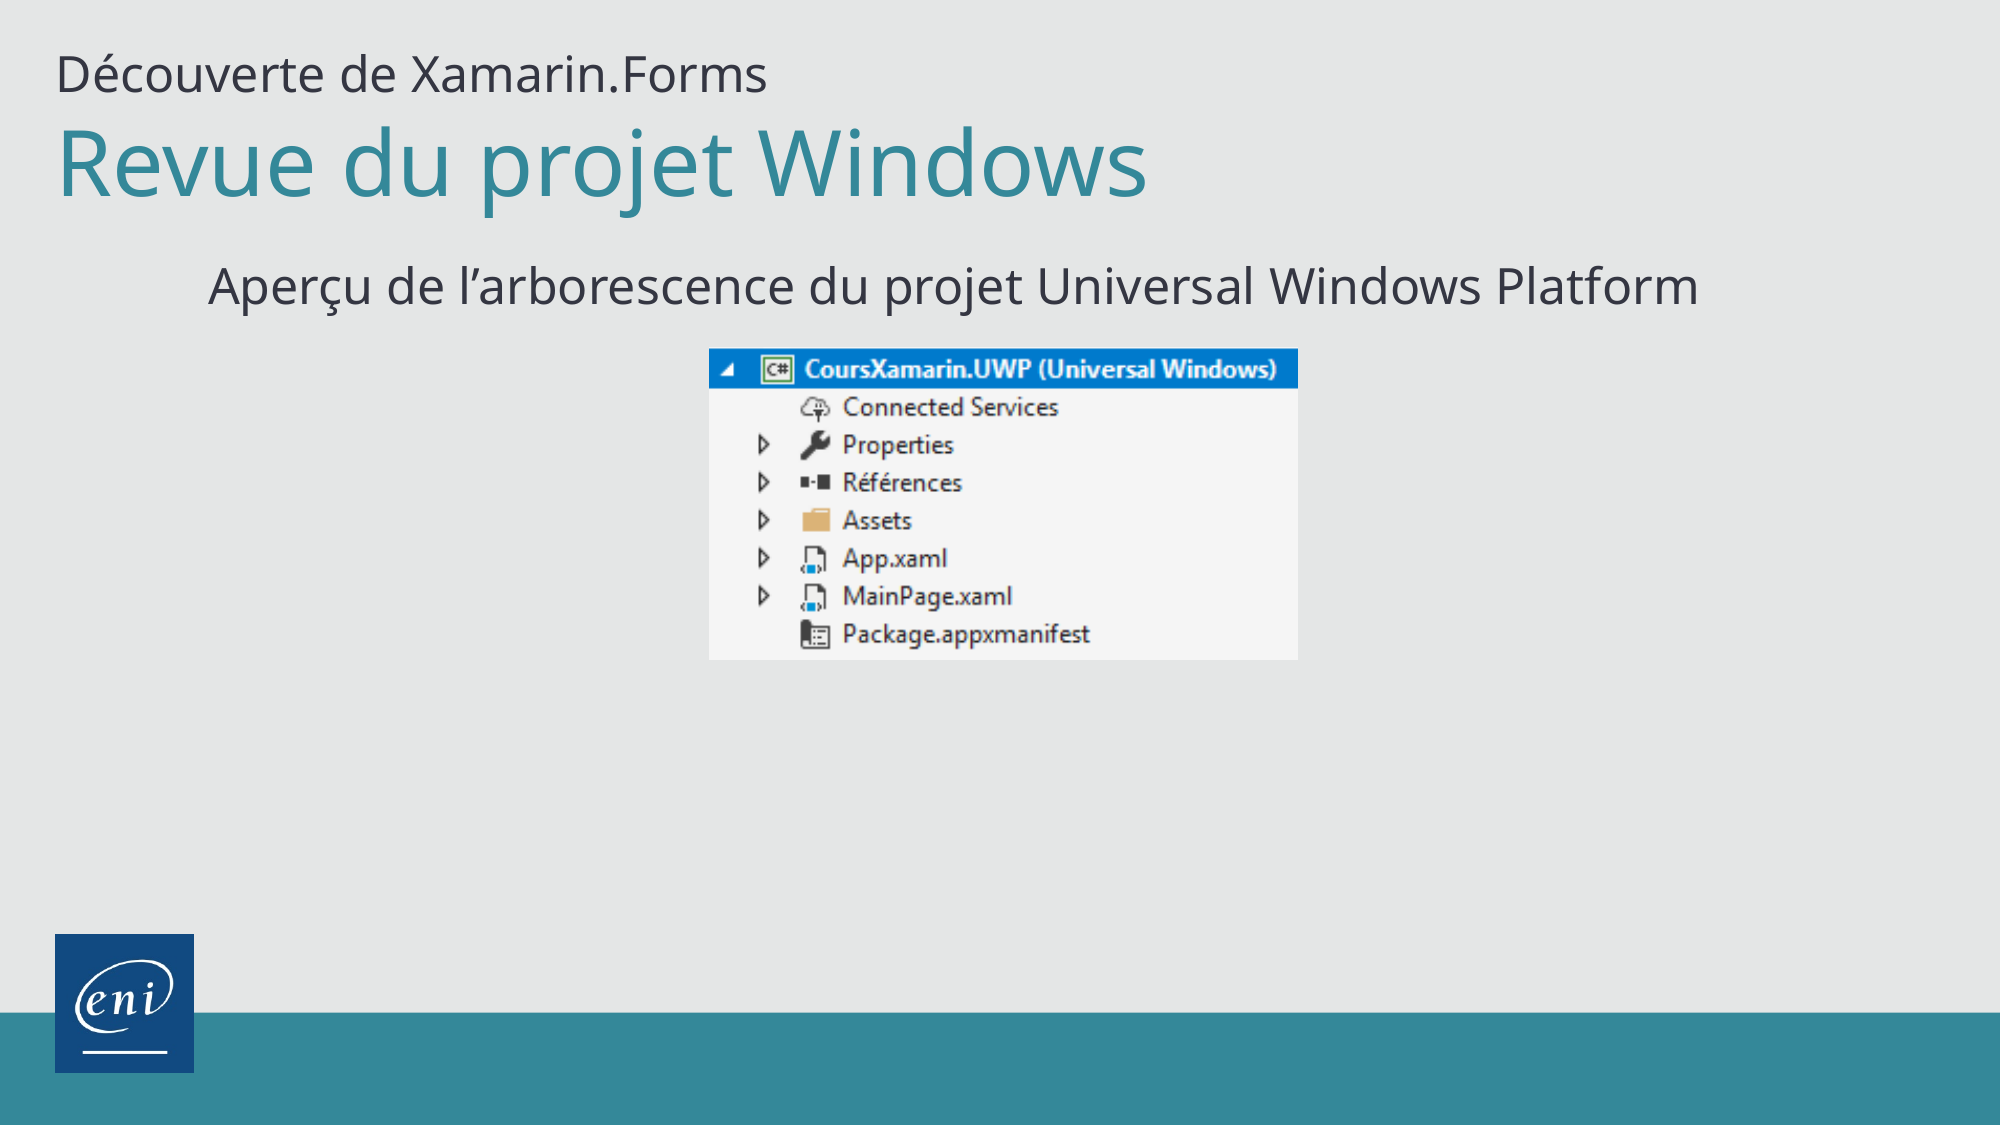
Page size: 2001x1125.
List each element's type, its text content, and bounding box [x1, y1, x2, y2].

text_box Aperçu de l’arborescence du projet Universal Windows Platform [193, 238, 1952, 348]
picture [708, 347, 1298, 660]
picture [55, 934, 194, 1073]
title Revue du projet Windows [55, 104, 1952, 303]
list Découverte de Xamarin.Forms [55, 31, 1952, 103]
